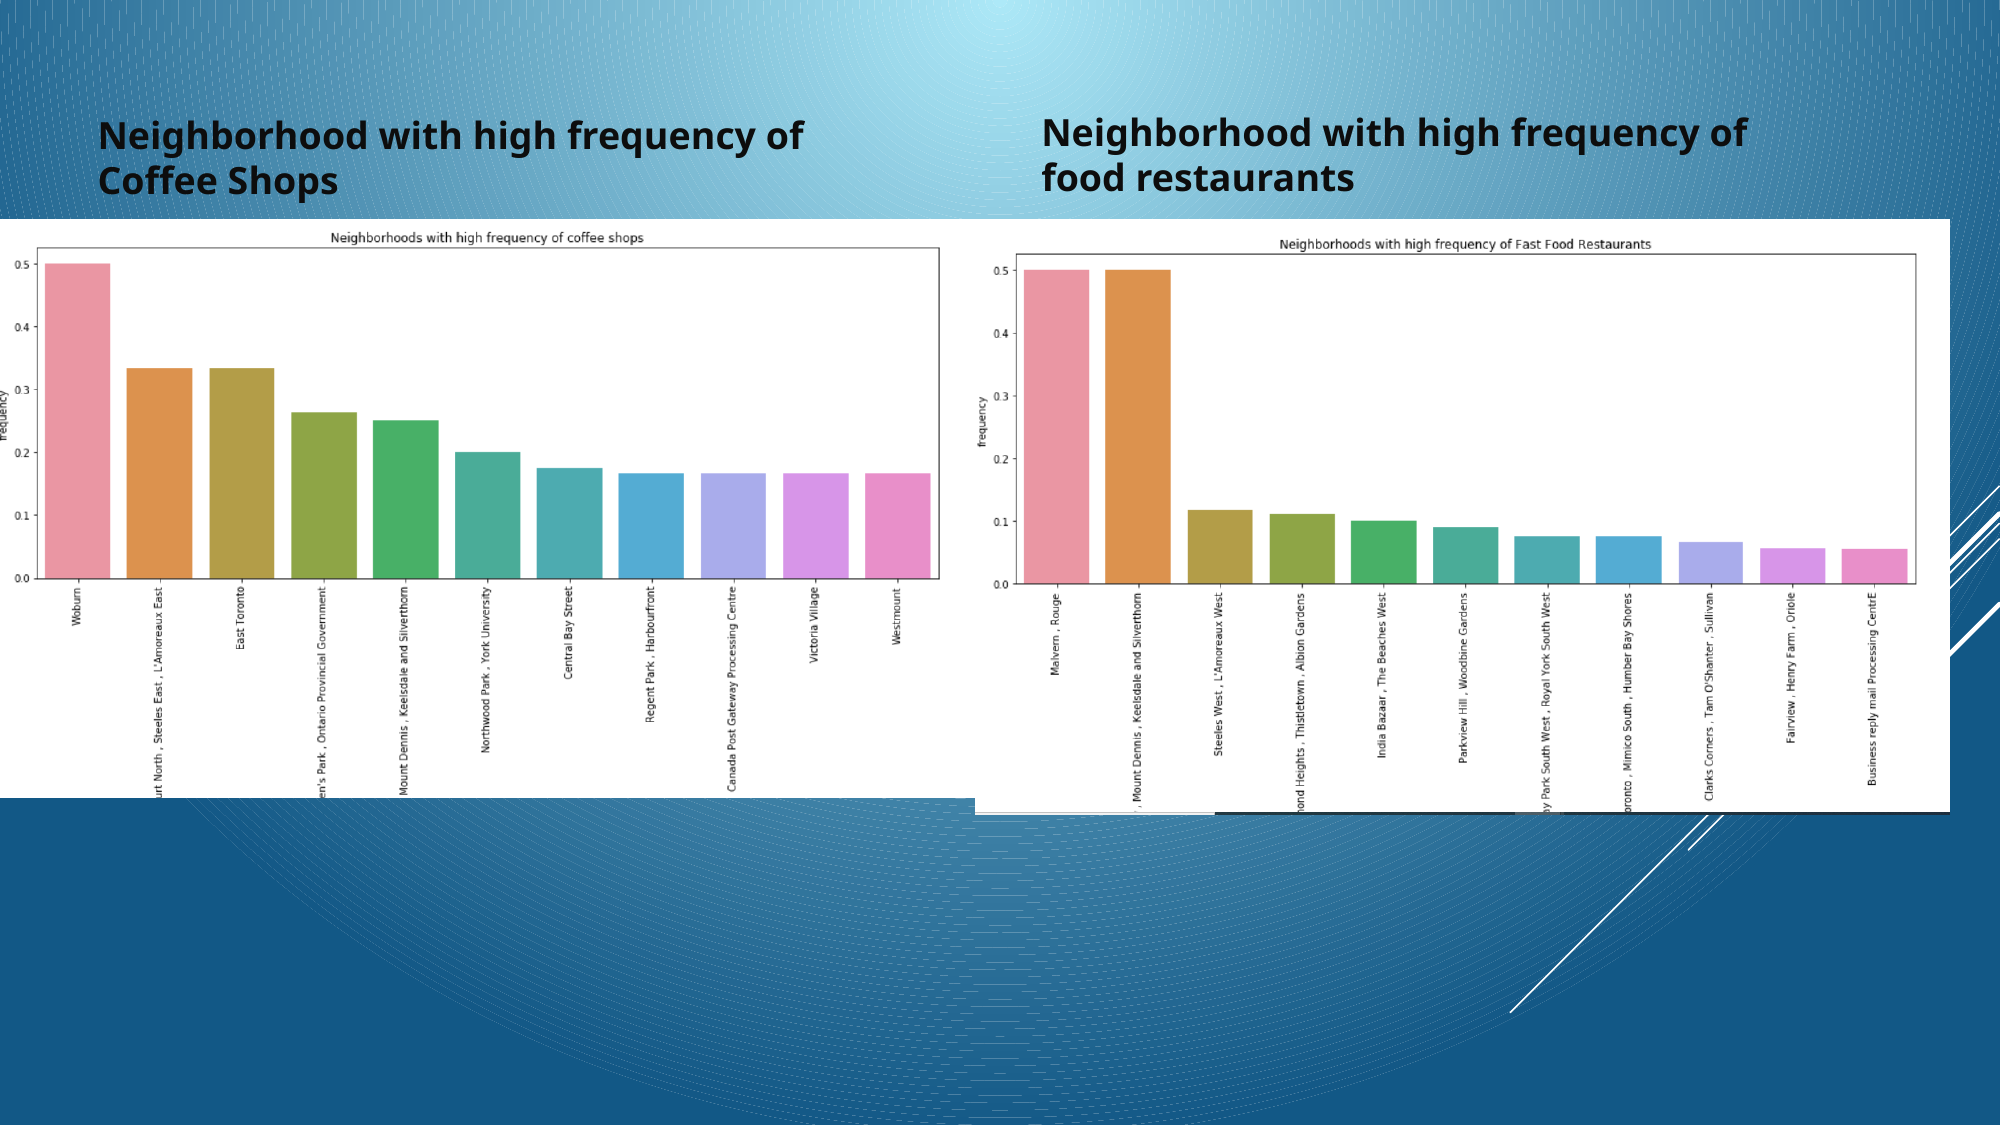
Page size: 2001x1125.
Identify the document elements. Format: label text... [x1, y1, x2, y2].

text_box Neighborhood with high frequency of Coffee Shops [82, 104, 911, 210]
picture [0, 219, 1951, 815]
text_box Neighborhood with high frequency of food restaurants [1026, 101, 1854, 207]
